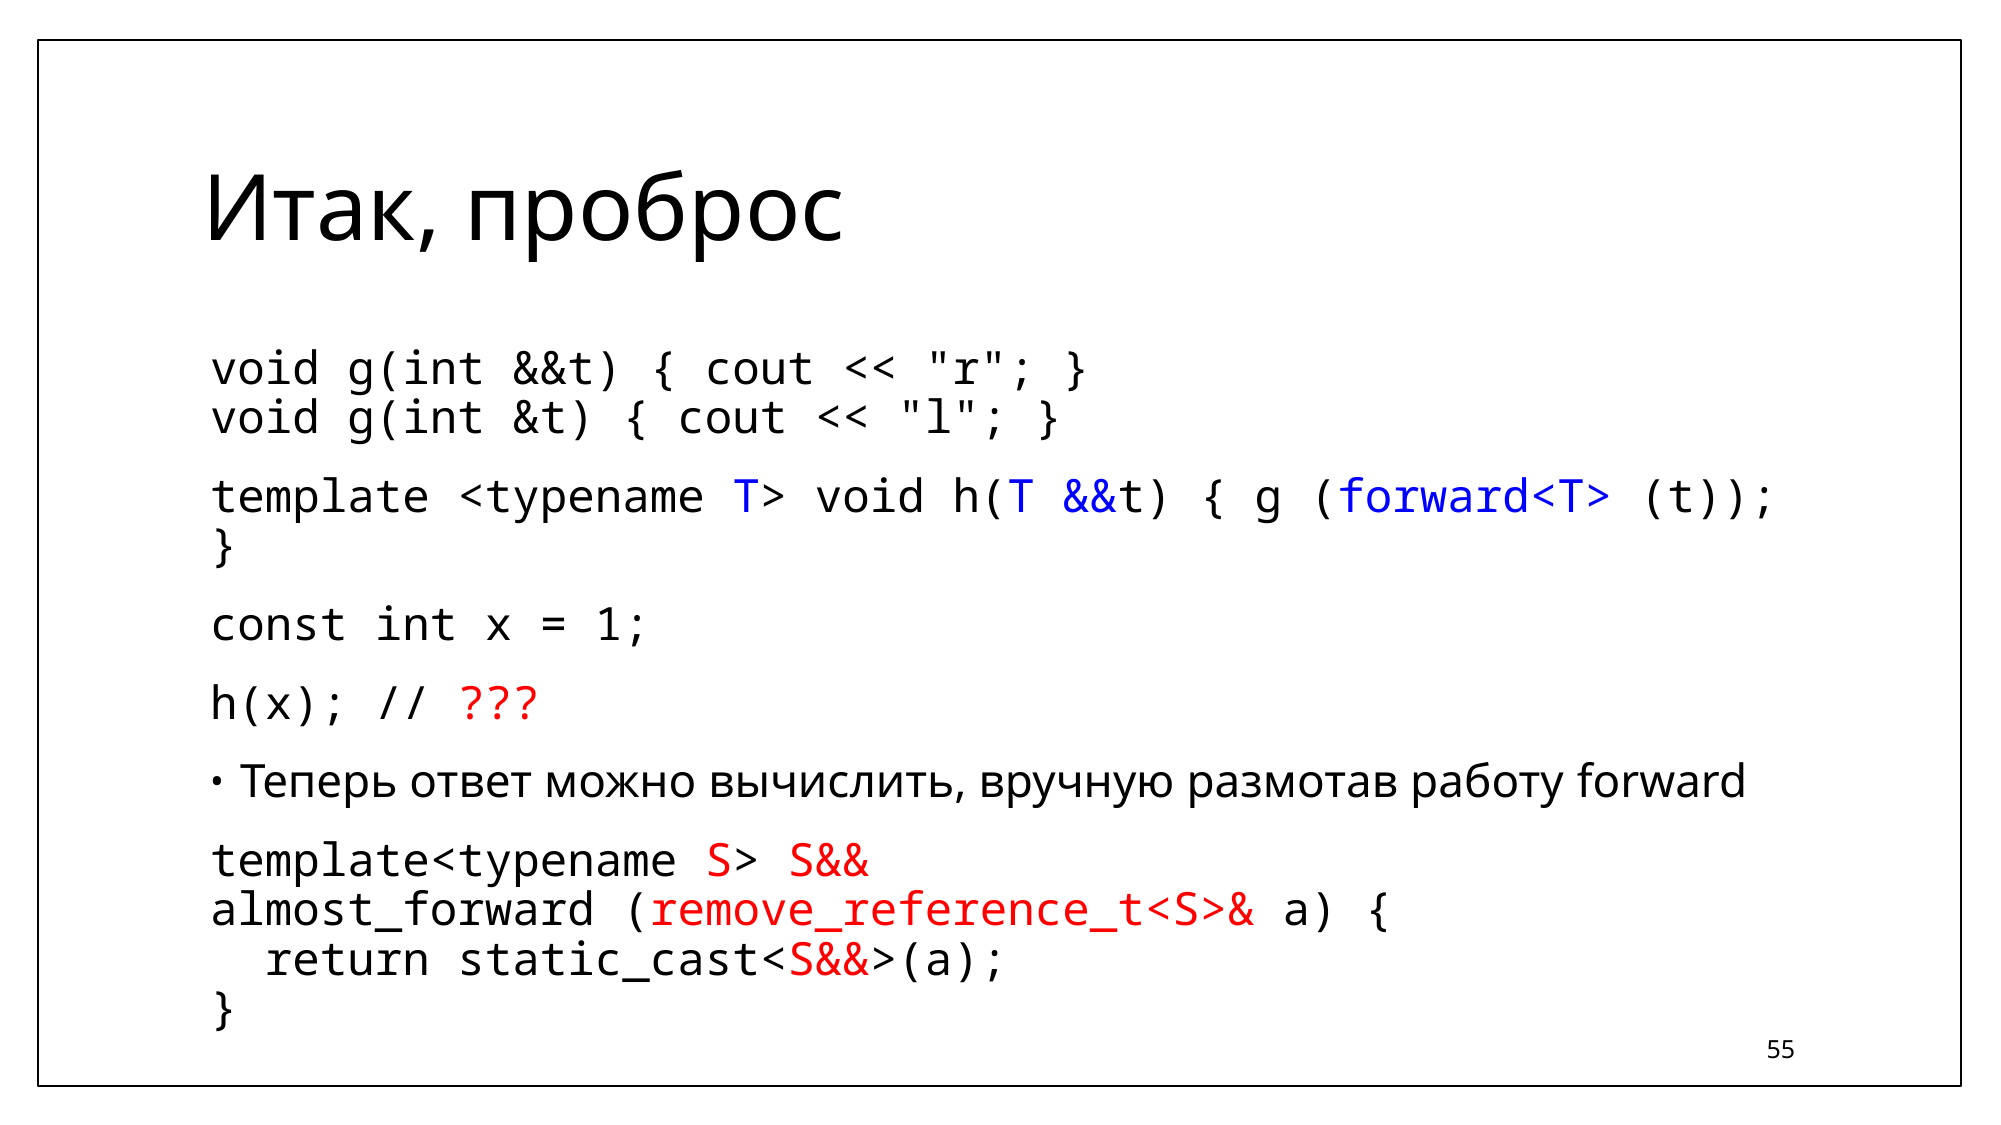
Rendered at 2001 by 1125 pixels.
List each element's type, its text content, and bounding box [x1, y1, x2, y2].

title Итак, проброс [187, 99, 1808, 323]
list void g(int &&t) { cout << "r"; } void g(int &t) { cout << "l"; } template <typename T> void h(T &&t) { g (forward<T> (t)); } const int x = 1; h(x); // ??? Теперь ответ можно вычислить, вручную размотав работу forward template<typename S> S&& almost_forward (remove_reference_t<S>& a) { return static_cast<S&&>(a); } [187, 337, 1808, 1000]
slide_number 55 [1530, 1020, 1811, 1081]
